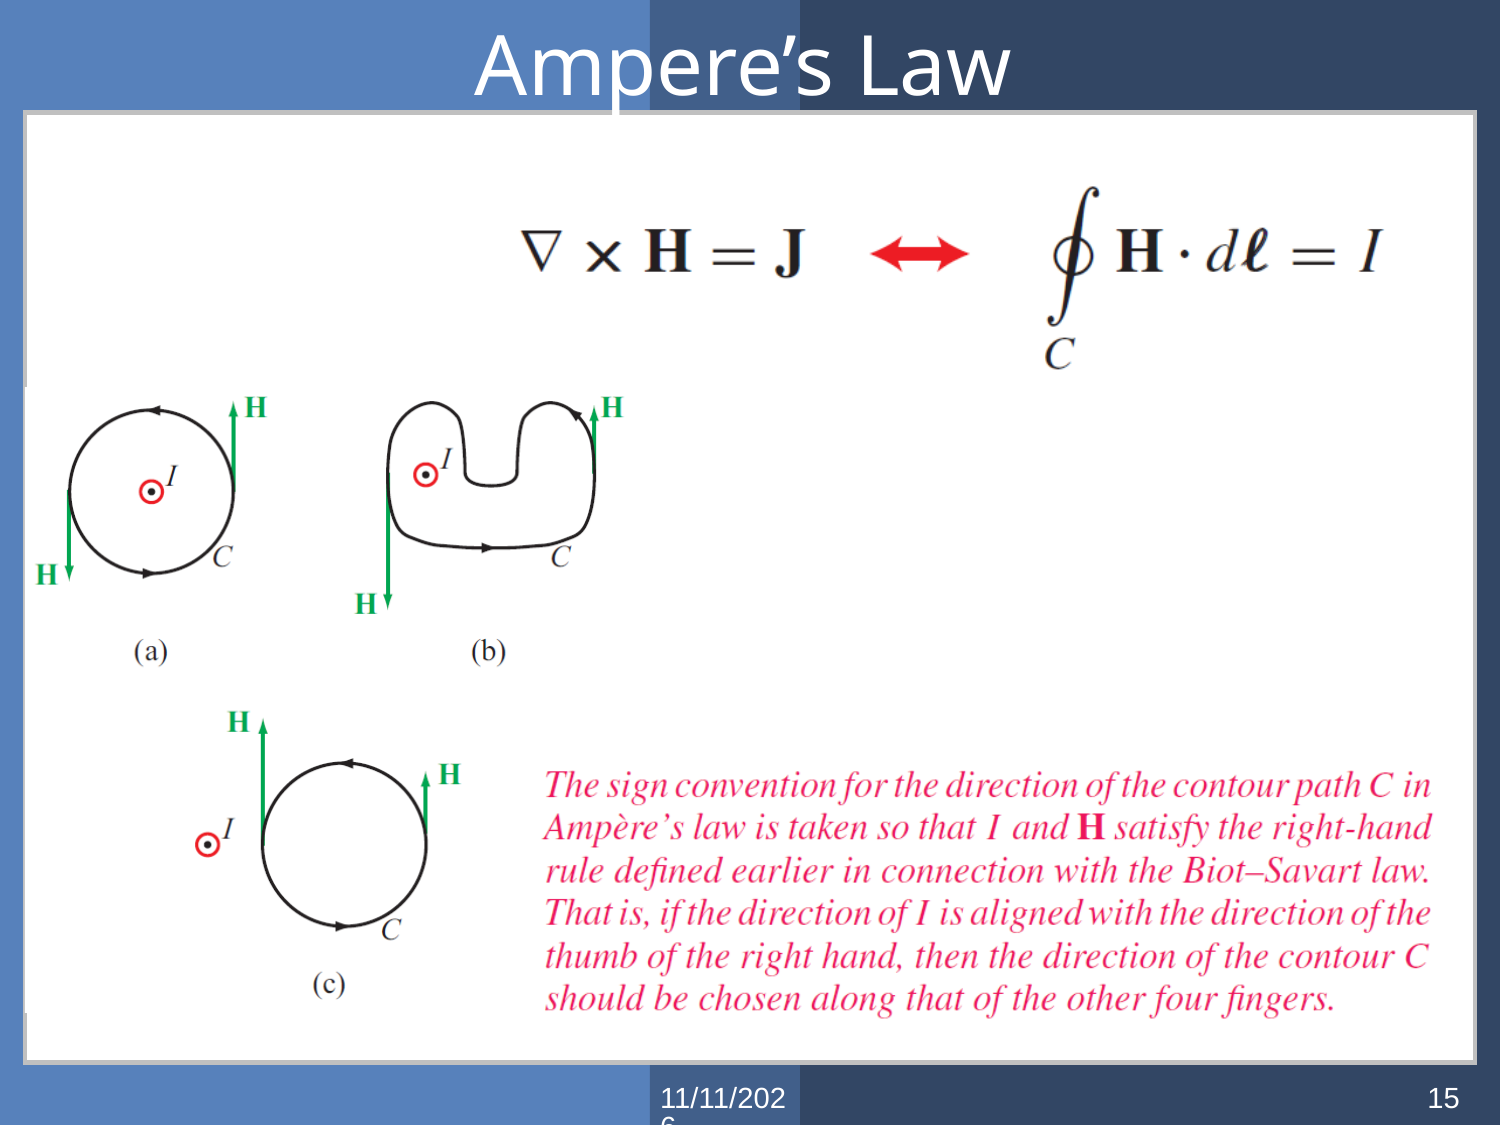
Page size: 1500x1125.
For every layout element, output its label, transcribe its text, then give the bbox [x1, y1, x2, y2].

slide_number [644, 1071, 808, 1125]
picture [512, 162, 1391, 376]
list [537, 762, 1438, 1029]
title Ampere’s Law [49, 12, 1438, 113]
slide_number 15 [1124, 1071, 1476, 1125]
picture [24, 387, 626, 1013]
